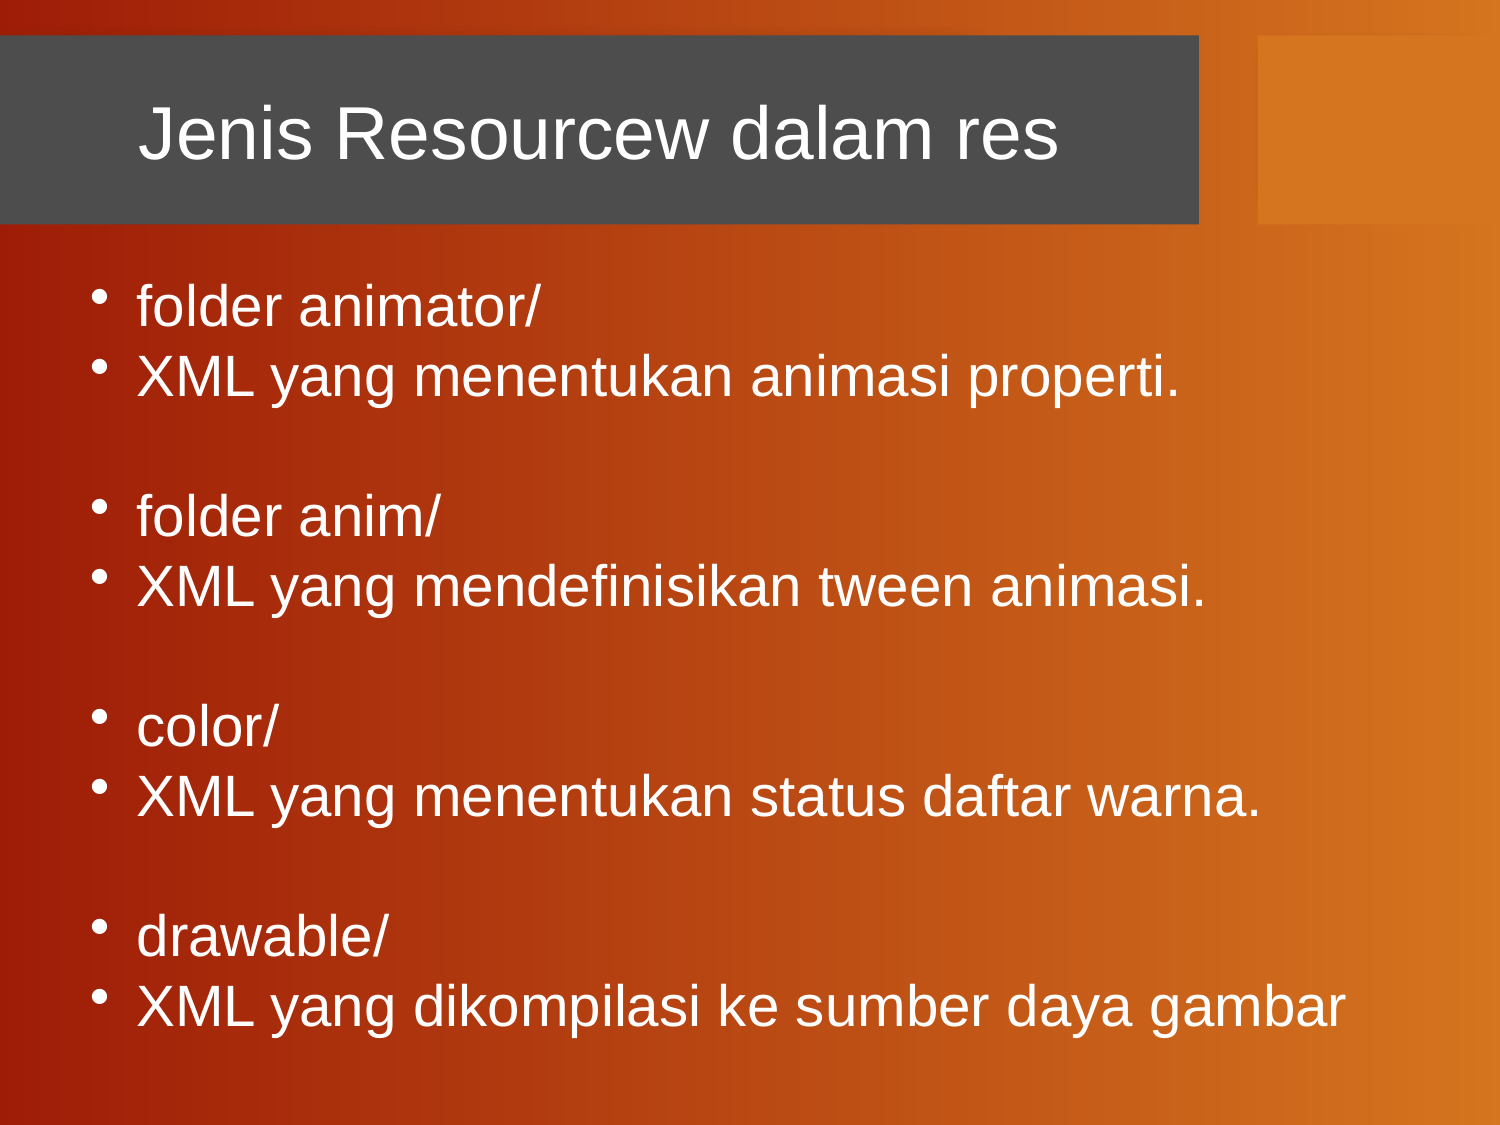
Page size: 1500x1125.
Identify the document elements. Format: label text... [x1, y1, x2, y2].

title Jenis Resourcew dalam res [0, 35, 1199, 225]
list folder animator/ XML yang menentukan animasi properti. folder anim/ XML yang mendefinisikan tween animasi. color/ XML yang menentukan status daftar warna. drawable/ XML yang dikompilasi ke sumber daya gambar [75, 260, 1425, 1005]
